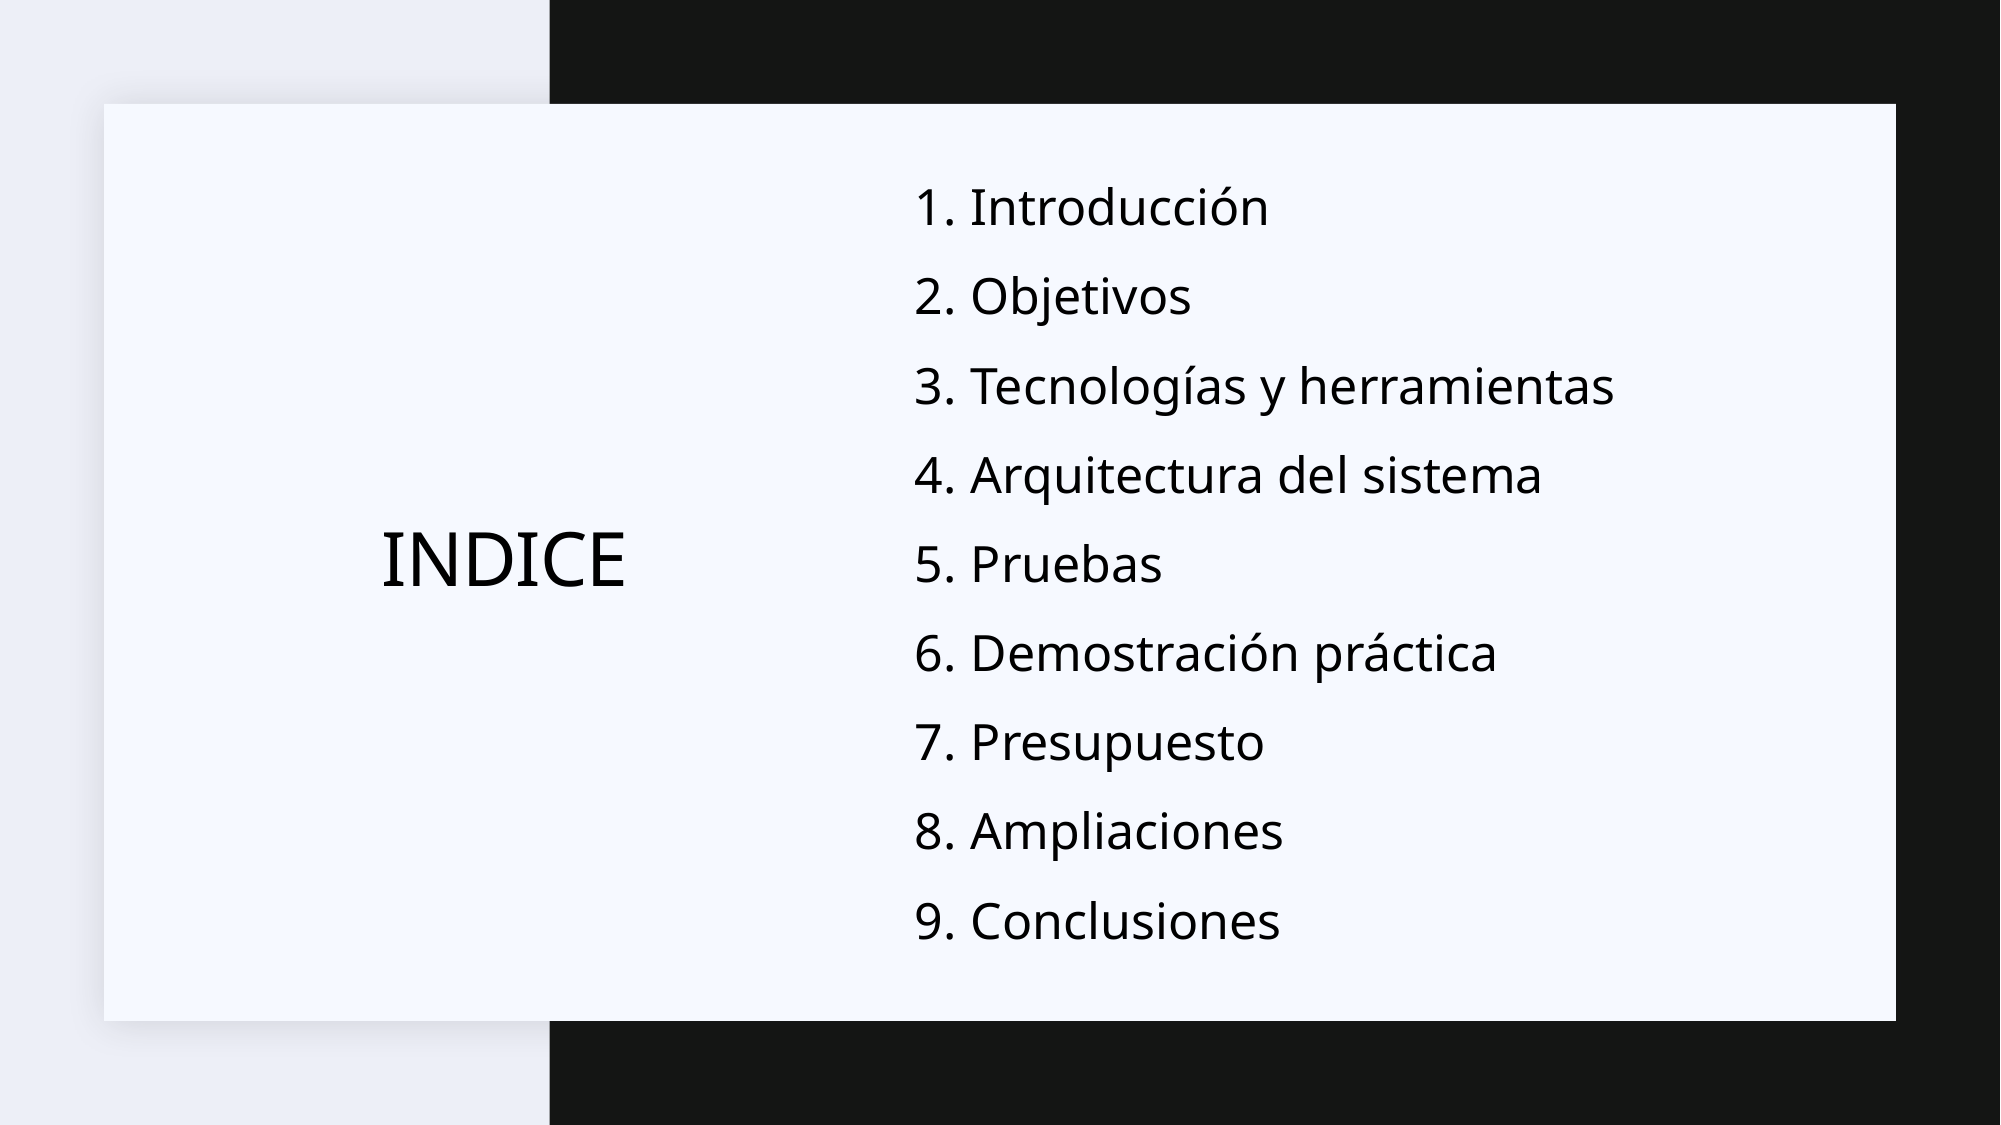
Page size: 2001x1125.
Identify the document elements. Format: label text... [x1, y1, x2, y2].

title INDICE [104, 514, 906, 611]
list Introducción Objetivos Tecnologías y herramientas Arquitectura del sistema Pruebas Demostración práctica Presupuesto Ampliaciones Conclusiones [914, 103, 1896, 1021]
